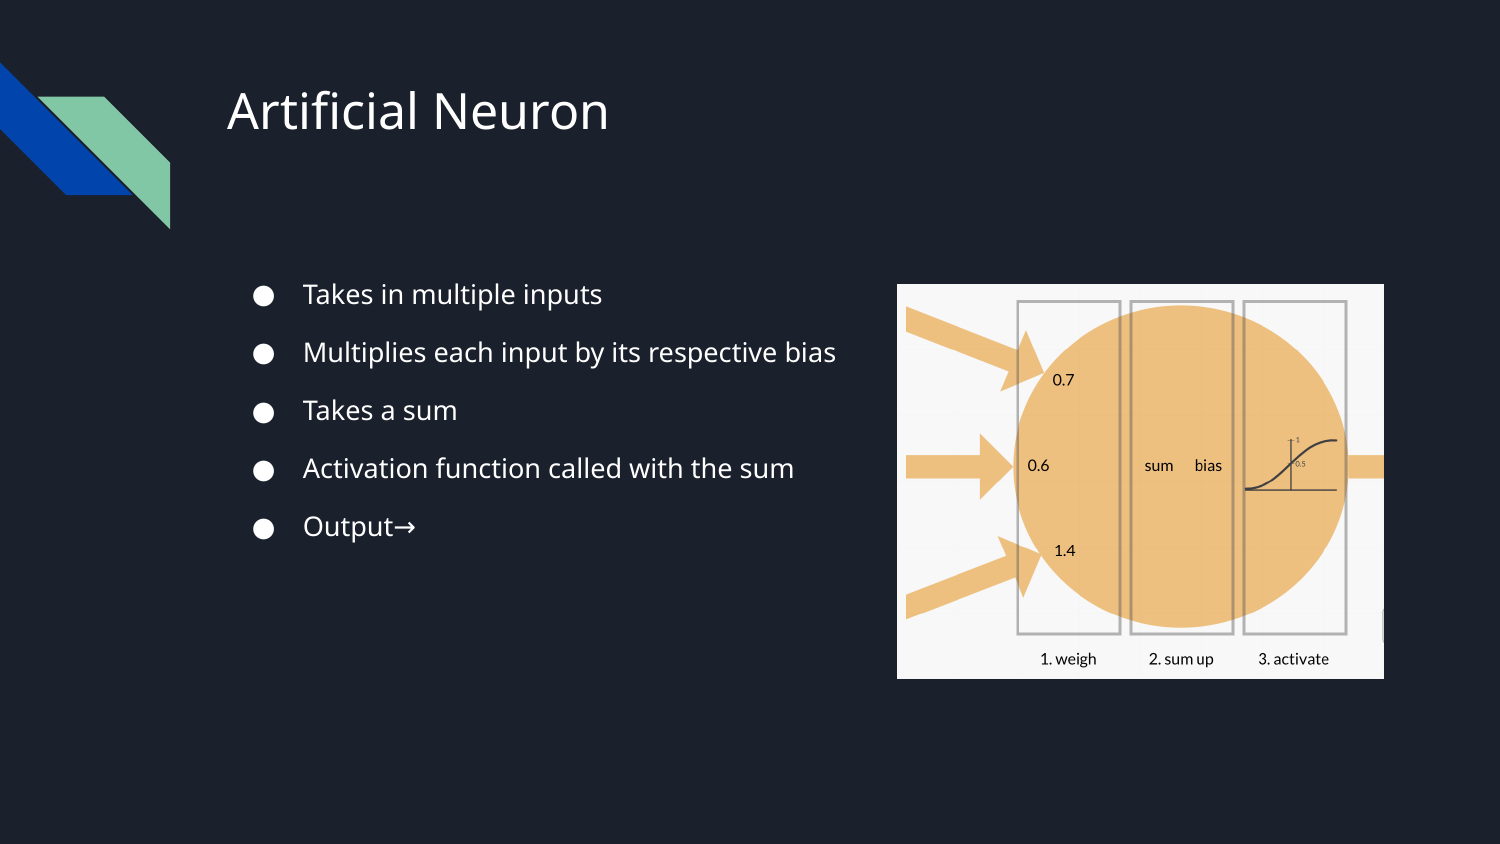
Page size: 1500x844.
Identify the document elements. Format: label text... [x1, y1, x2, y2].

title Artificial Neuron [212, 64, 1368, 215]
picture [897, 284, 1384, 680]
list Takes in multiple inputs Multiplies each input by its respective bias Takes a sum Activation function called with the sum Output→ [212, 257, 1368, 735]
